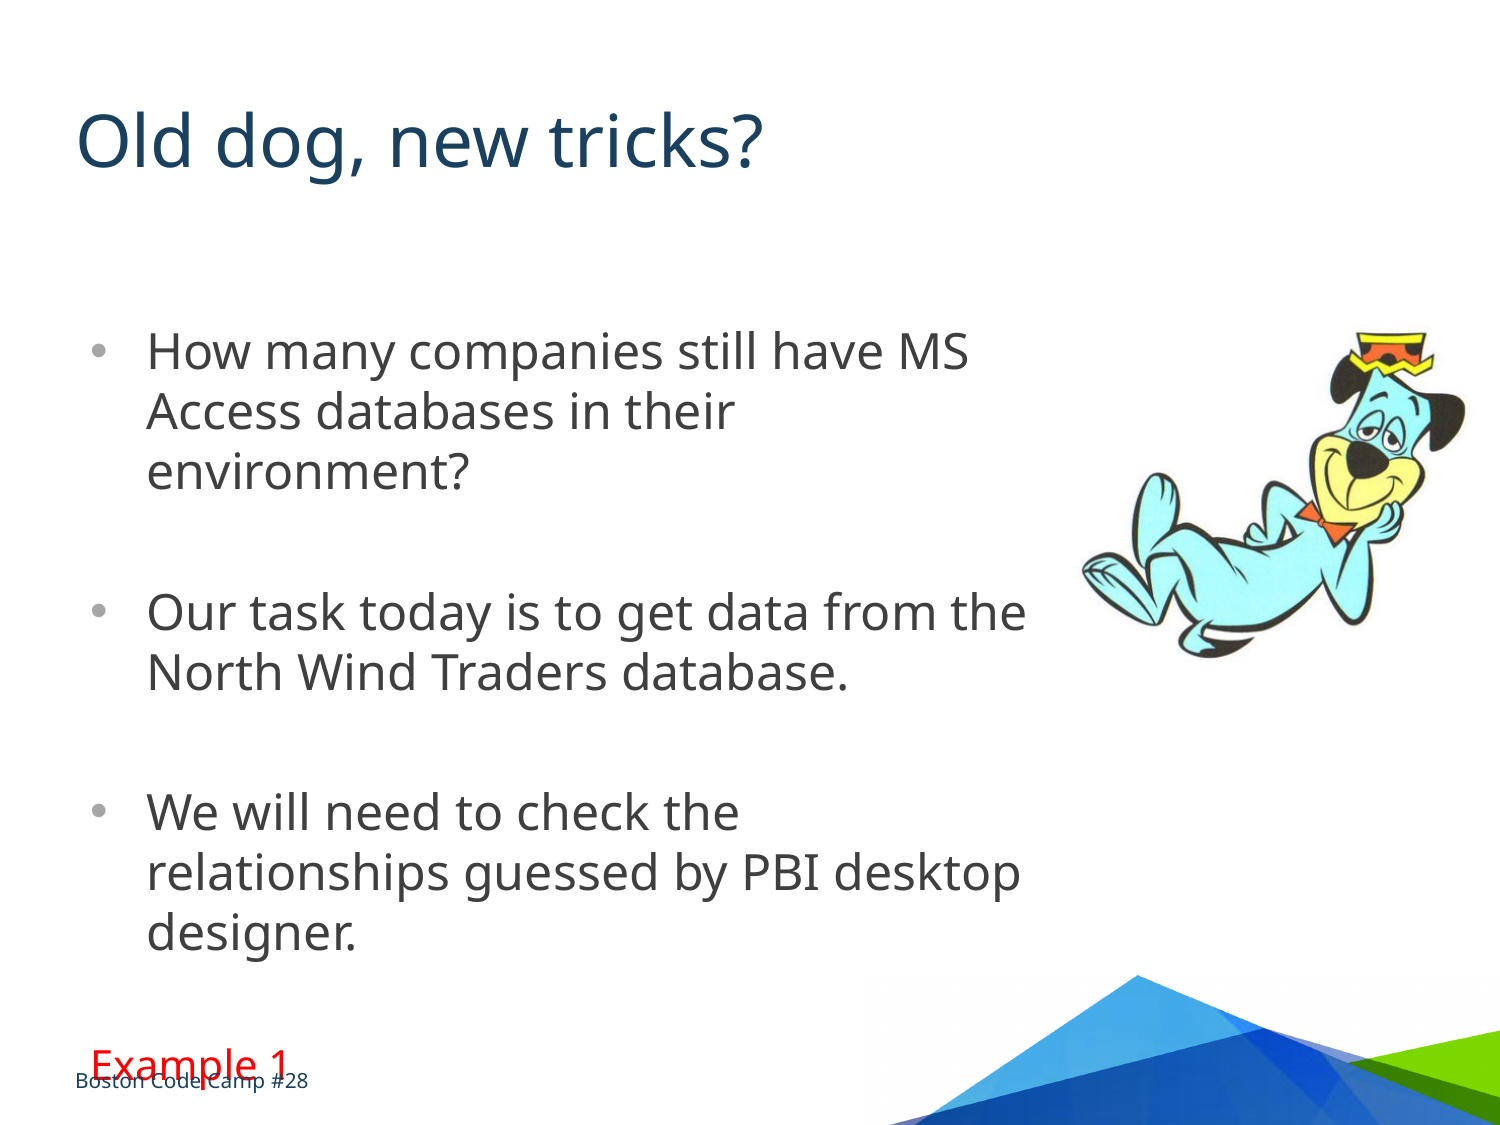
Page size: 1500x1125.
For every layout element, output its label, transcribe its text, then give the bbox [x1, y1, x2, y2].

picture [863, 975, 1500, 1125]
picture [1071, 322, 1477, 668]
footer Boston Code Camp #28 [75, 1060, 988, 1103]
title Old dog, new tricks? [75, 45, 1425, 233]
list How many companies still have MS Access databases in their environment? Our task today is to get data from the North Wind Traders database. We will need to check the relationships guessed by PBI desktop designer. Example 1 [75, 242, 1072, 808]
